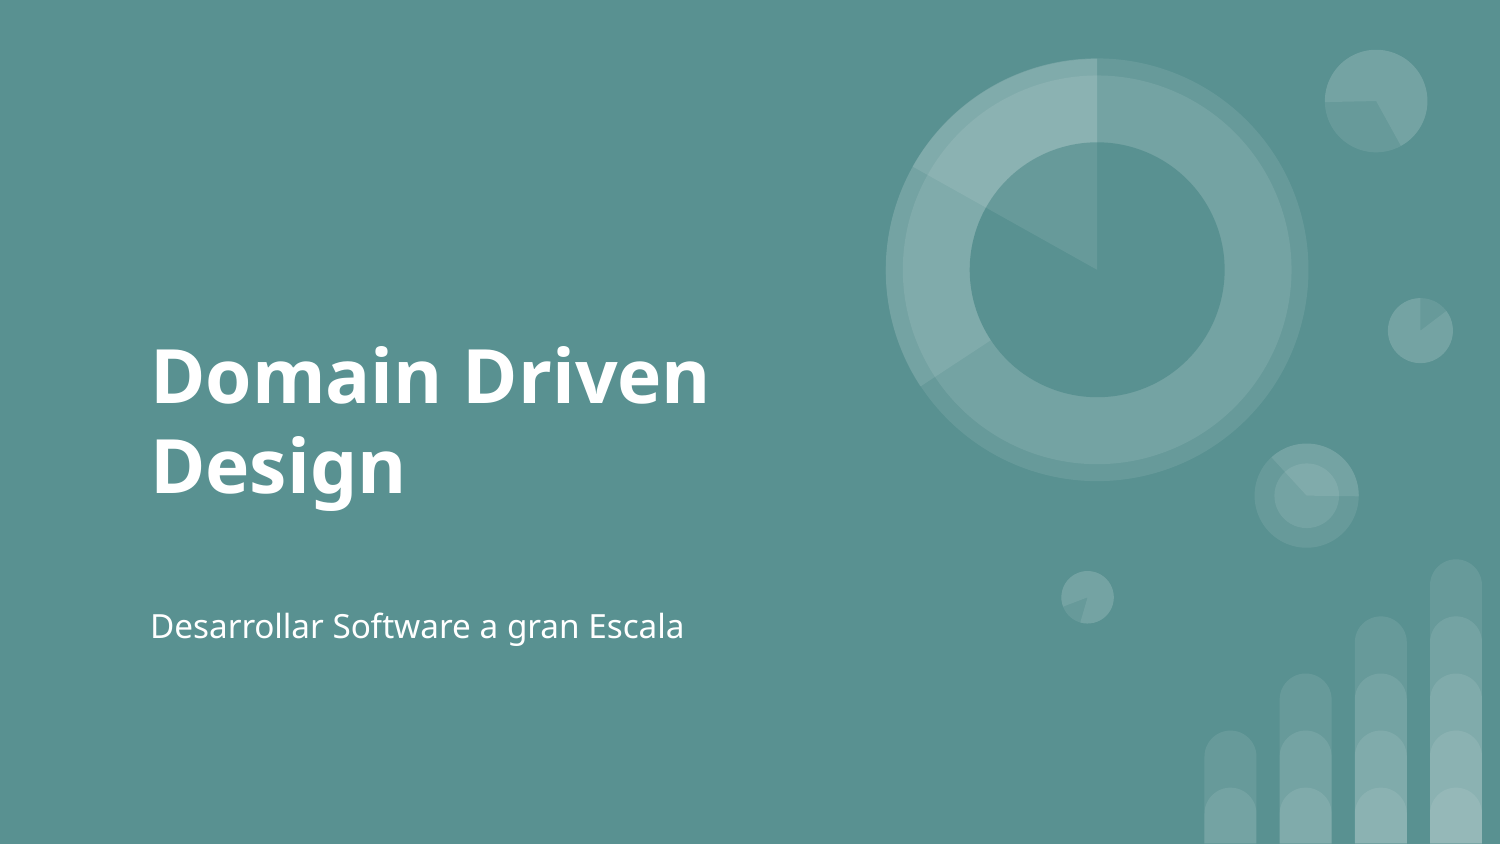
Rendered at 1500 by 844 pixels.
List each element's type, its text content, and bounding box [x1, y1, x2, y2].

title Domain Driven Design [135, 264, 834, 572]
subtitle Desarrollar Software a gran Escala [135, 589, 834, 704]
